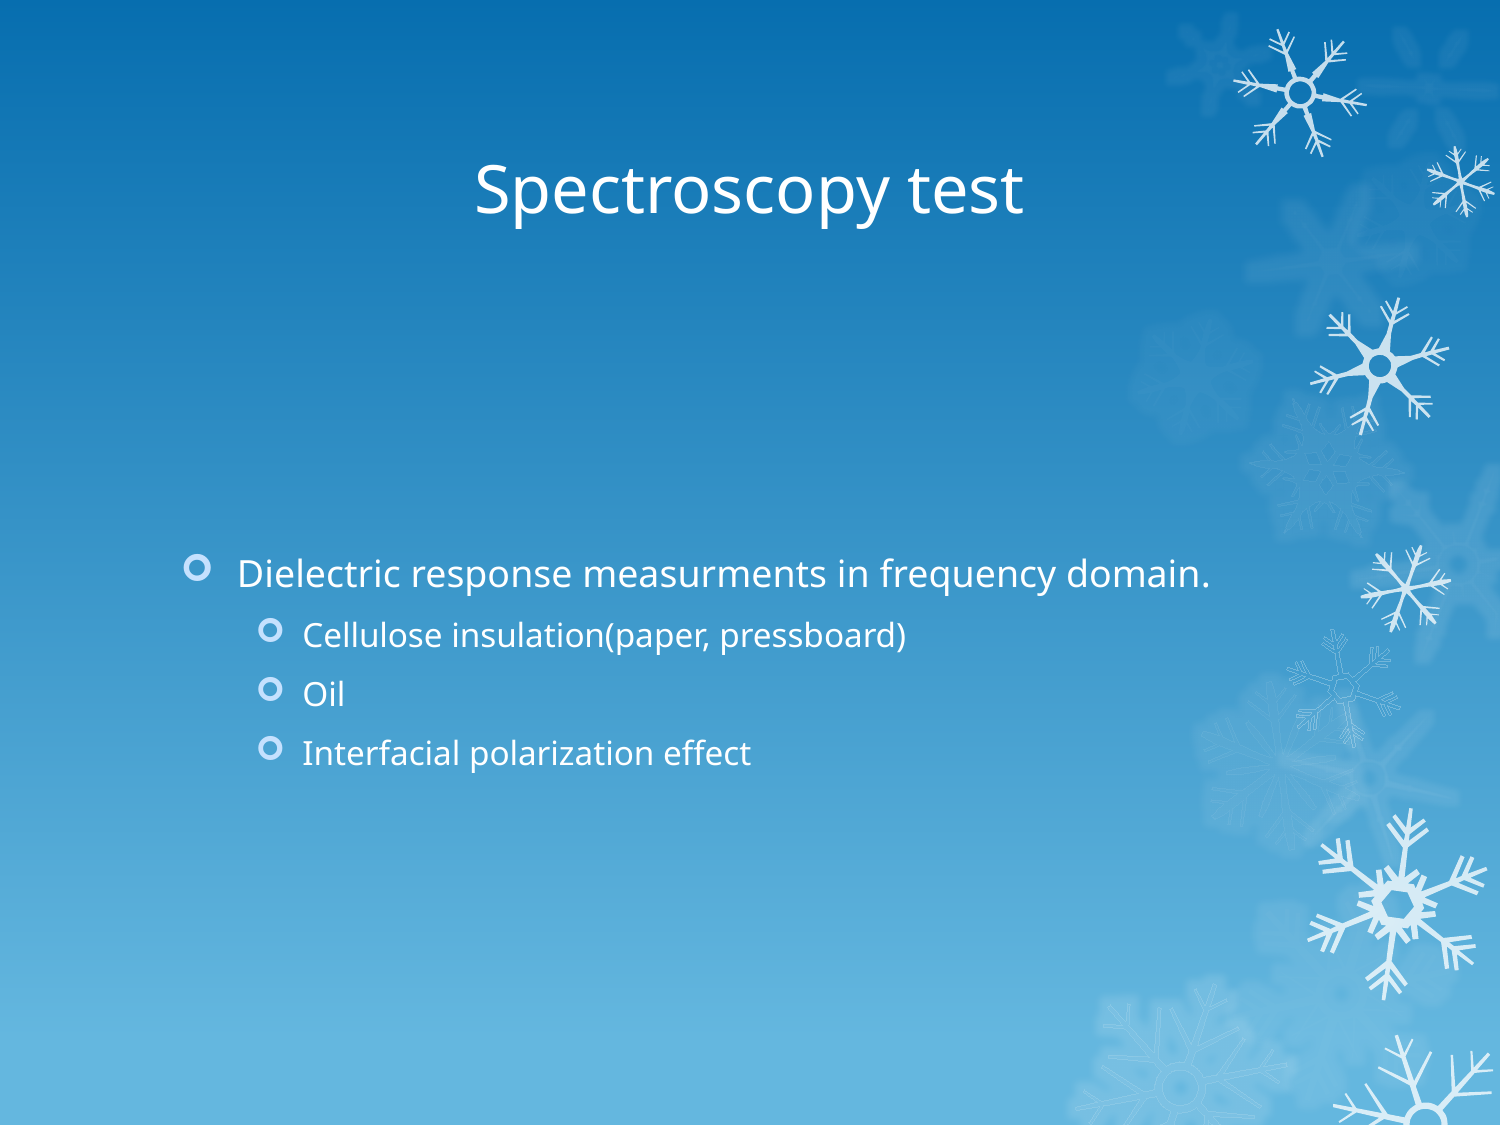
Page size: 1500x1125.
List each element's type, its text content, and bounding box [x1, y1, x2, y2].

list Dielectric response measurments in frequency domain. Cellulose insulation(paper, pressboard) Oil Interfacial polarization effect [165, 296, 1335, 962]
title Spectroscopy test [165, 110, 1335, 263]
